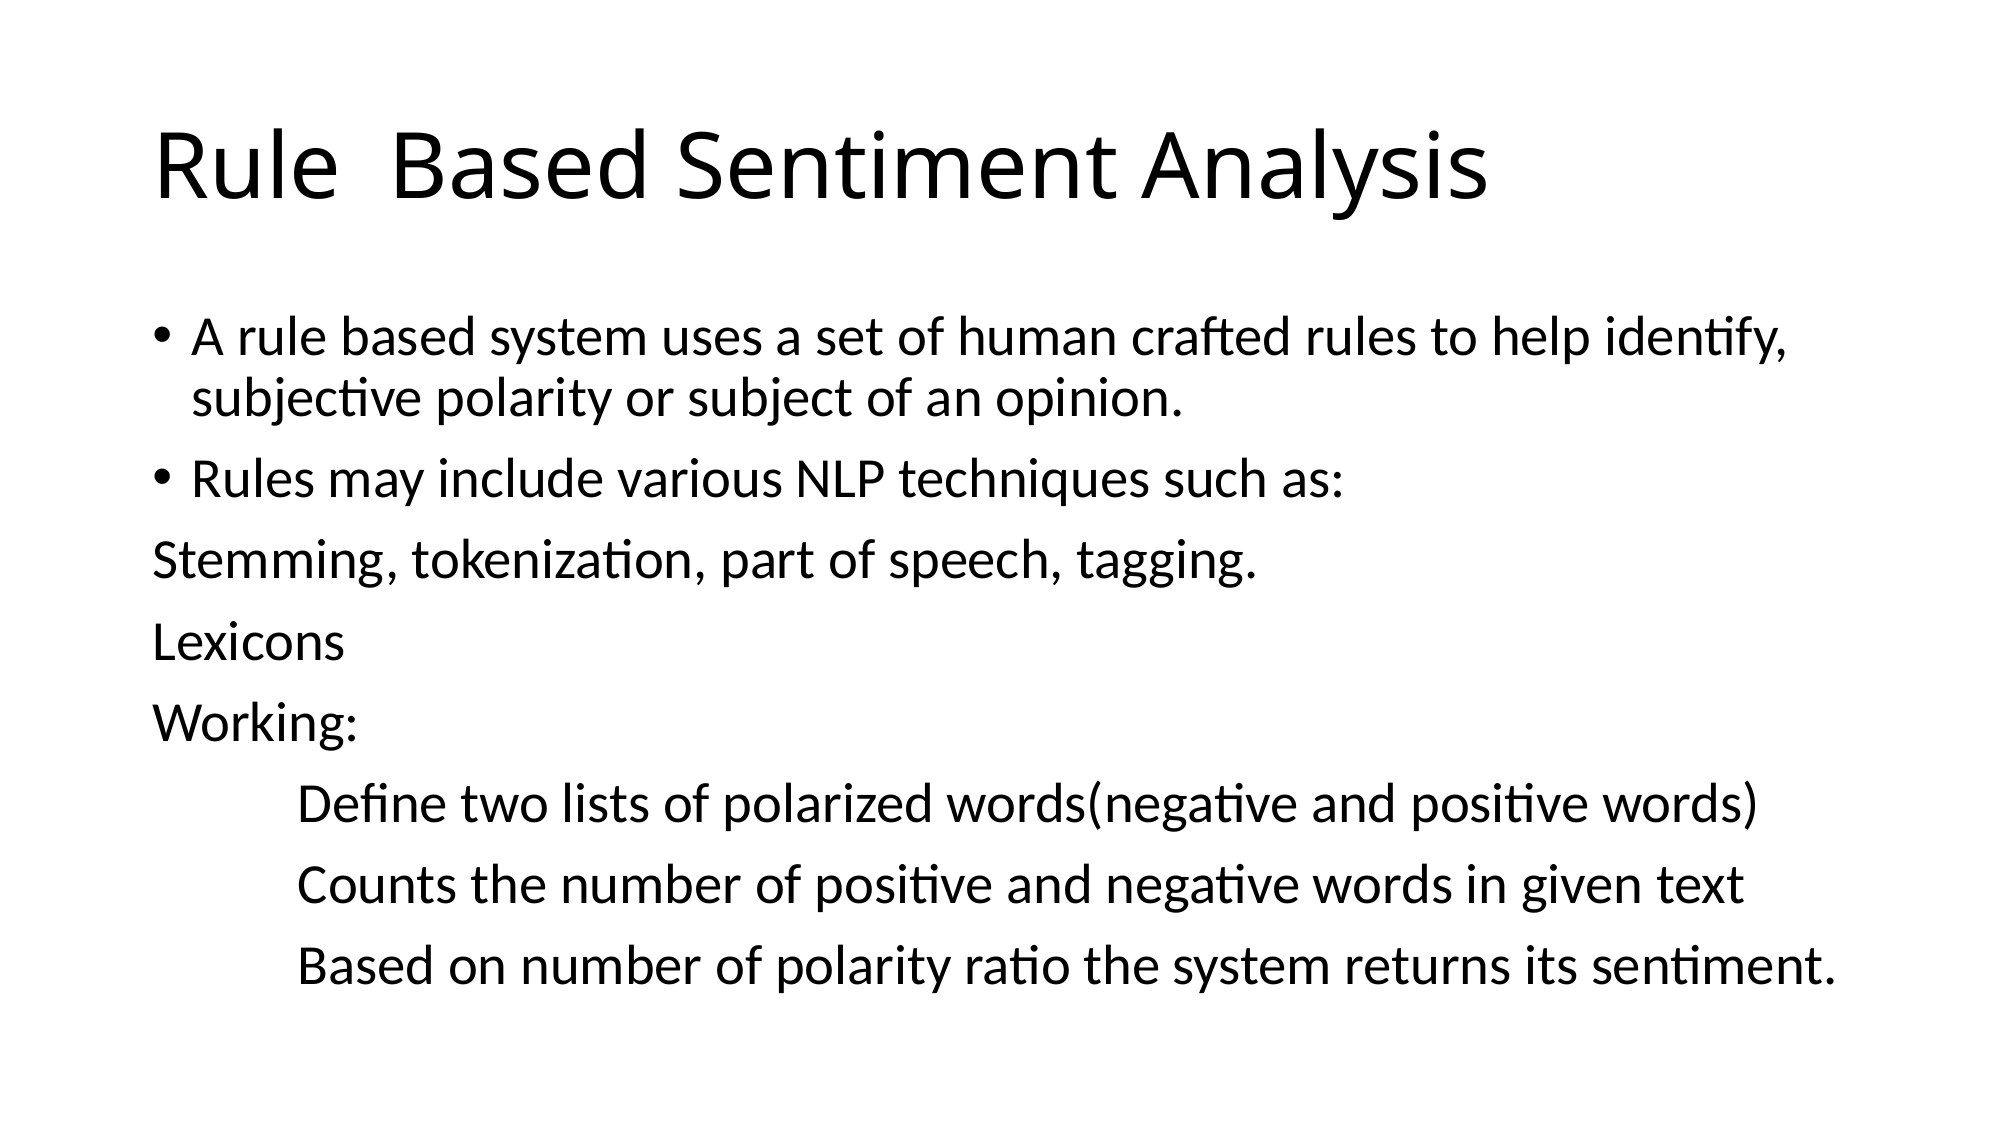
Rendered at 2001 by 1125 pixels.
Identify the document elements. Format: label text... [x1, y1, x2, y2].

list A rule based system uses a set of human crafted rules to help identify, subjective polarity or subject of an opinion. Rules may include various NLP techniques such as: Stemming, tokenization, part of speech, tagging. Lexicons Working: Define two lists of polarized words(negative and positive words) Counts the number of positive and negative words in given text Based on number of polarity ratio the system returns its sentiment. [137, 299, 1863, 1014]
title Rule Based Sentiment Analysis [137, 59, 1863, 278]
